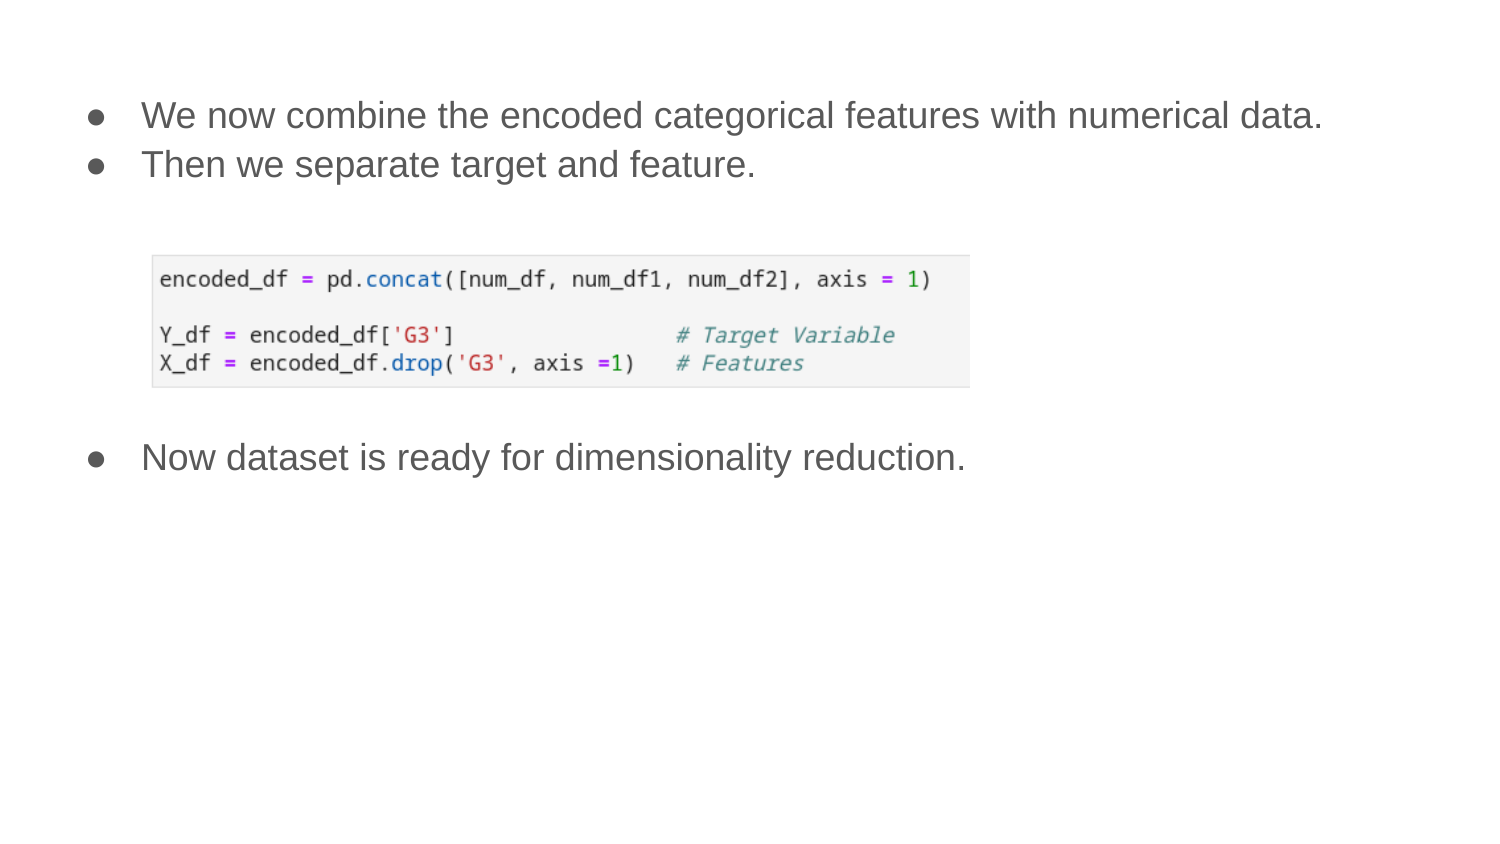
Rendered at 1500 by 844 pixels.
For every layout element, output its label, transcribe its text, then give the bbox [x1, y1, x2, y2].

picture [148, 239, 971, 400]
list We now combine the encoded categorical features with numerical data. Then we separate target and feature. Now dataset is ready for dimensionality reduction. [51, 73, 1449, 634]
